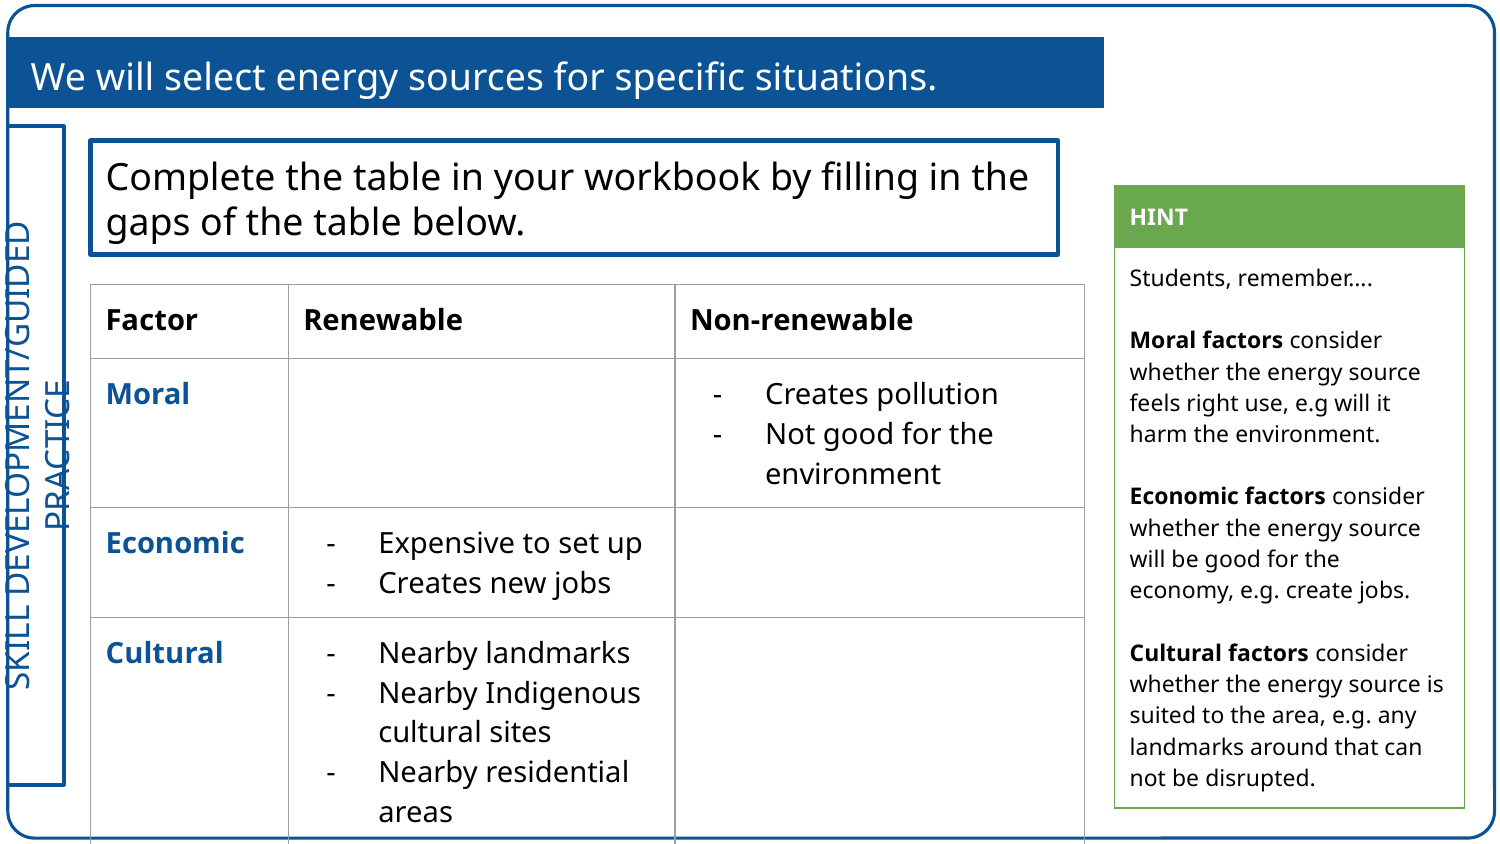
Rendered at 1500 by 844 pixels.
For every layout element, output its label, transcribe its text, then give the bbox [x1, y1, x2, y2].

table_header Non-renewable [676, 285, 1084, 358]
table_cell [289, 359, 674, 507]
table_cell Students, remember…. Moral factors consider whether the energy source feels right use, e.g will it harm the environment. Economic factors consider whether the energy source will be good for the economy, e.g. create jobs. Cultural factors consider whether the energy source is suited to the area, e.g. any landmarks around that can not be disrupted. [1115, 248, 1464, 807]
table_header HINT [1115, 186, 1464, 246]
table_cell Cultural [91, 618, 288, 844]
table_cell Creates pollution Not good for the environment [676, 359, 1084, 507]
table_cell Moral [91, 359, 288, 507]
table_header Factor [91, 285, 288, 358]
table_header Renewable [289, 285, 674, 358]
table_cell [676, 508, 1084, 617]
table_cell Economic [91, 508, 288, 617]
subtitle We will select energy sources for specific situations. [15, 43, 1097, 101]
text_box Complete the table in your workbook by filling in the gaps of the table below. [90, 140, 1058, 255]
table_cell Nearby landmarks Nearby Indigenous cultural sites Nearby residential areas [289, 618, 674, 844]
table_cell Expensive to set up Creates new jobs [289, 508, 674, 617]
table_cell [676, 618, 1084, 844]
